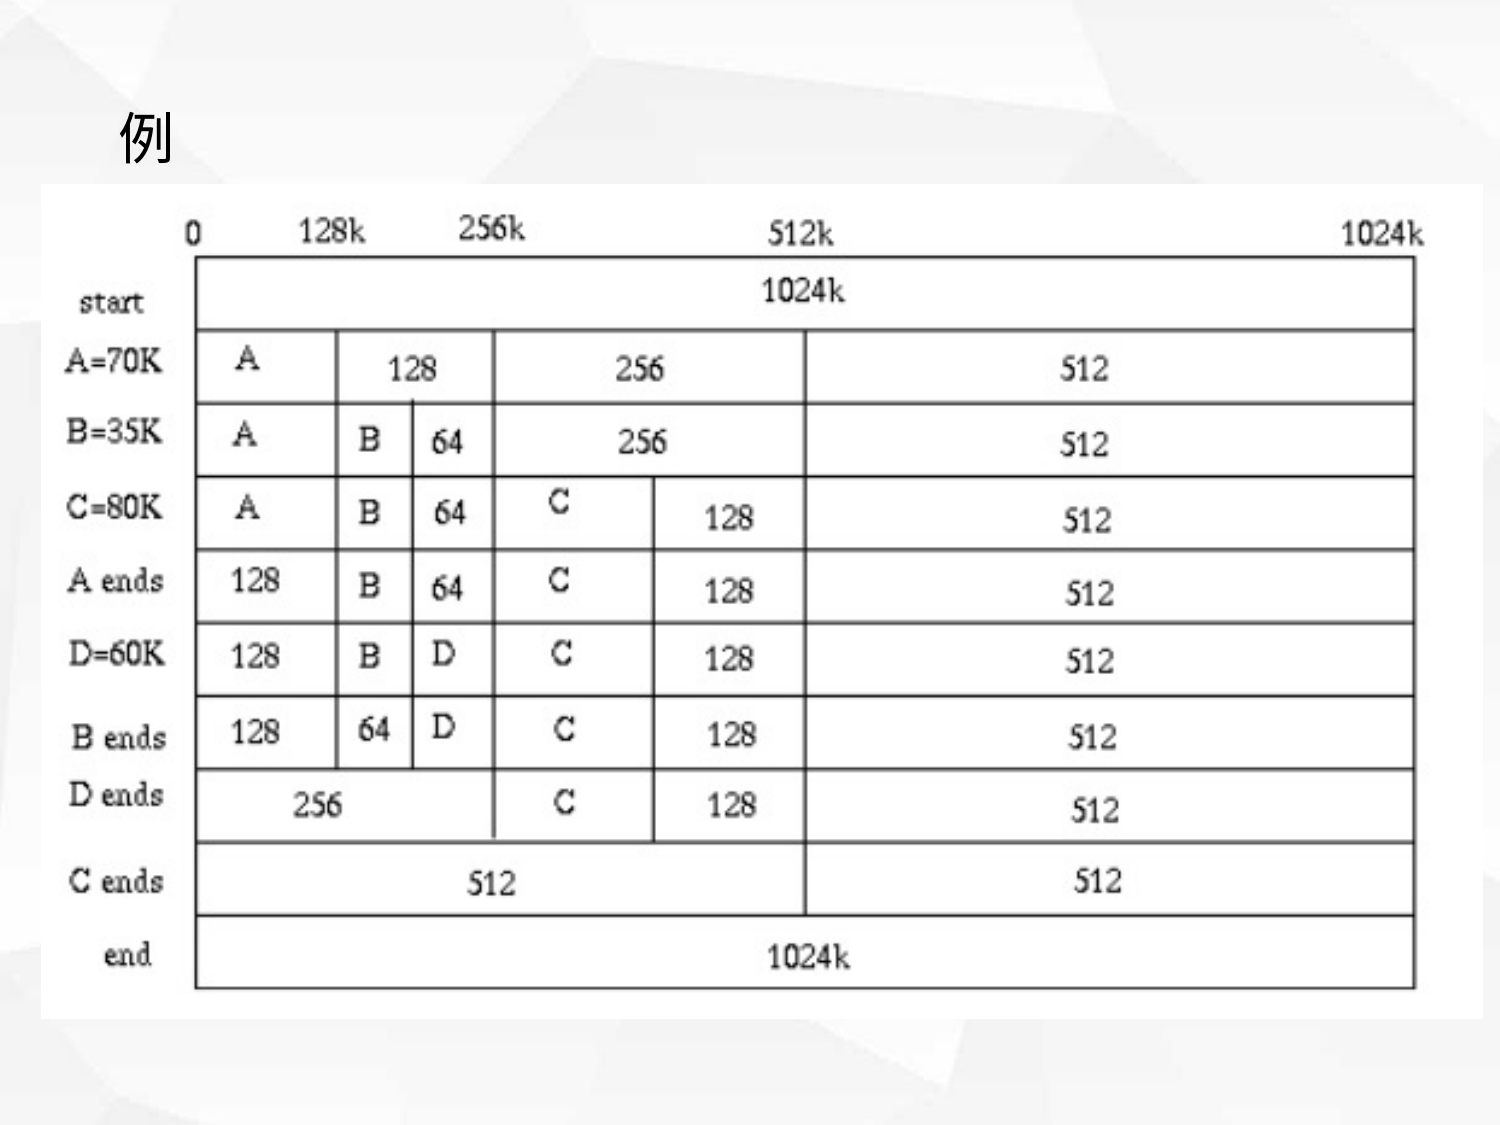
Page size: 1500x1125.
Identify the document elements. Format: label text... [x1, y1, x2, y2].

picture [0, 0, 1500, 1125]
title 例 [103, 59, 1397, 184]
